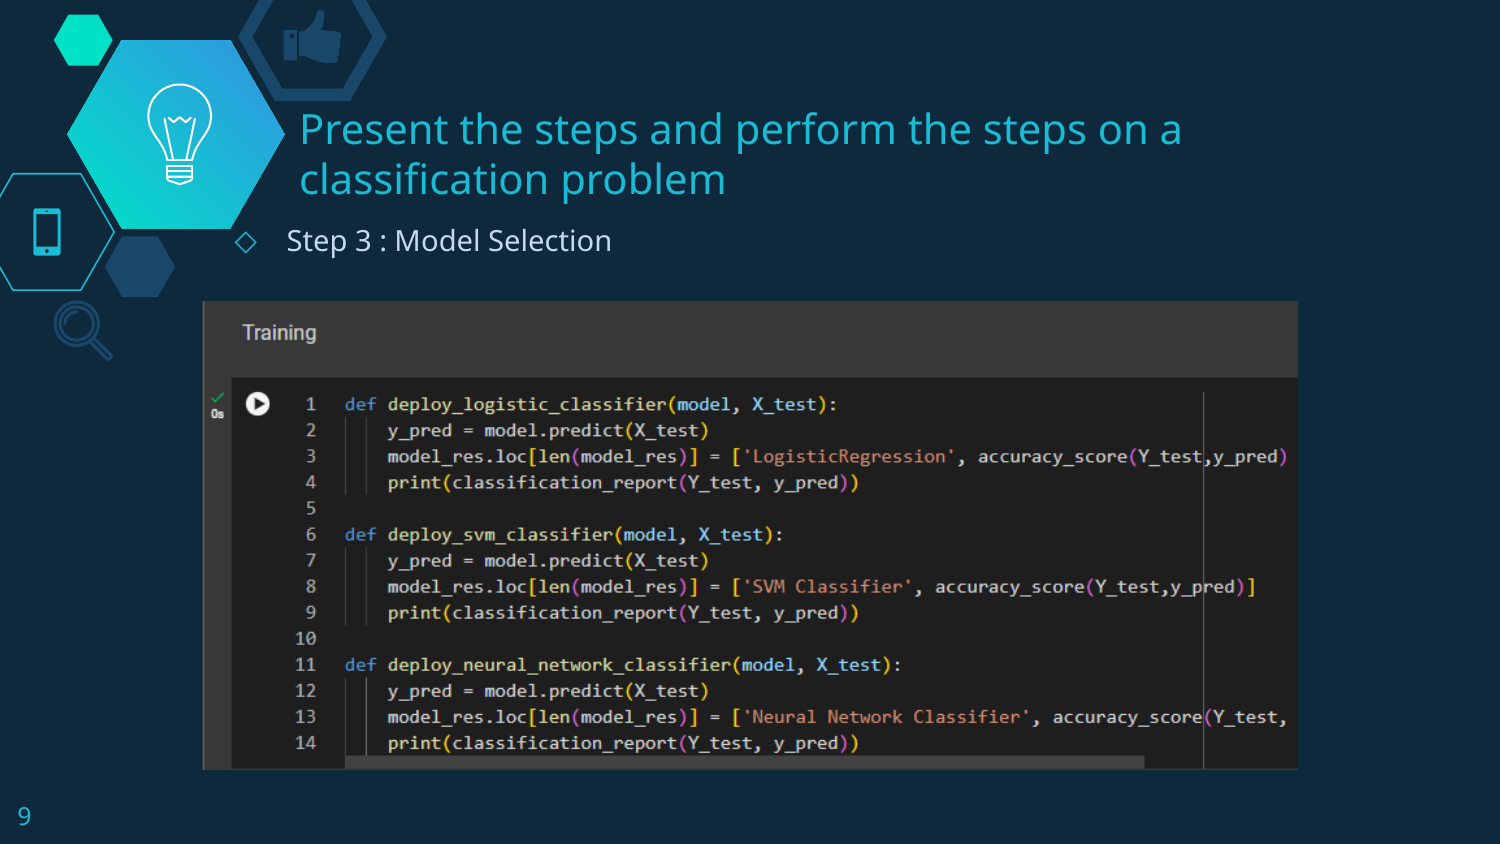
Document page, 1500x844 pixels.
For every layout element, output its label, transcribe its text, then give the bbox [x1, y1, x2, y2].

list Step 3 : Model Selection [196, 206, 1458, 770]
slide_number 9 [2, 785, 93, 844]
picture [202, 301, 1298, 770]
title Present the steps and perform the steps on a classification problem [284, 111, 1458, 206]
